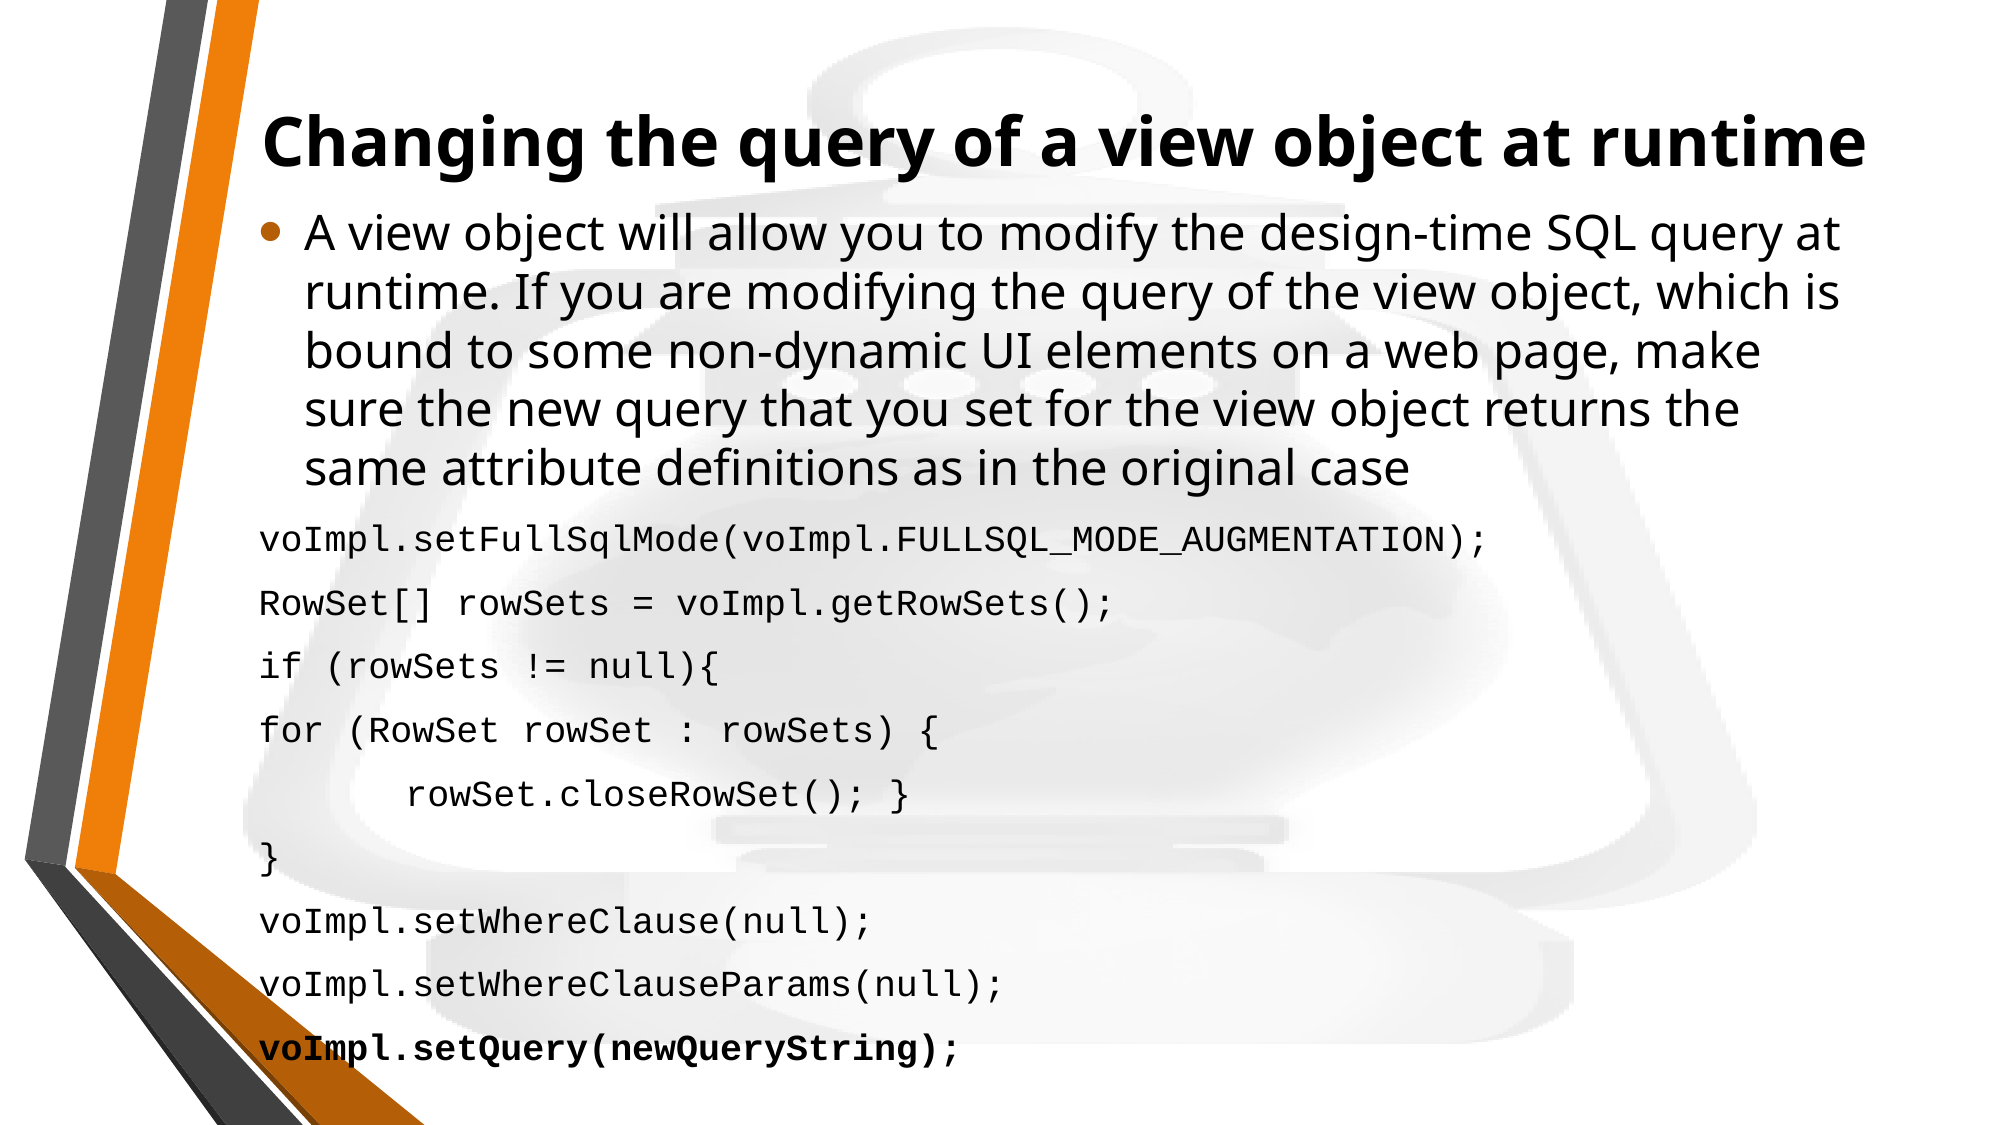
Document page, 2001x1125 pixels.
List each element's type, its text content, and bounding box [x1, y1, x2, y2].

list A view object will allow you to modify the design-time SQL query at runtime. If you are modifying the query of the view object, which is bound to some non-dynamic UI elements on a web page, make sure the new query that you set for the view object returns the same attribute definitions as in the original case voImpl.setFullSqlMode(voImpl.FULLSQL_MODE_AUGMENTATION); RowSet[] rowSets = voImpl.getRowSets(); if (rowSets != null){ for (RowSet rowSet : rowSets) { rowSet.closeRowSet(); } } voImpl.setWhereClause(null); voImpl.setWhereClauseParams(null); voImpl.setQuery(newQueryString); [243, 190, 1887, 1079]
title Changing the query of a view object at runtime [243, 54, 1887, 190]
